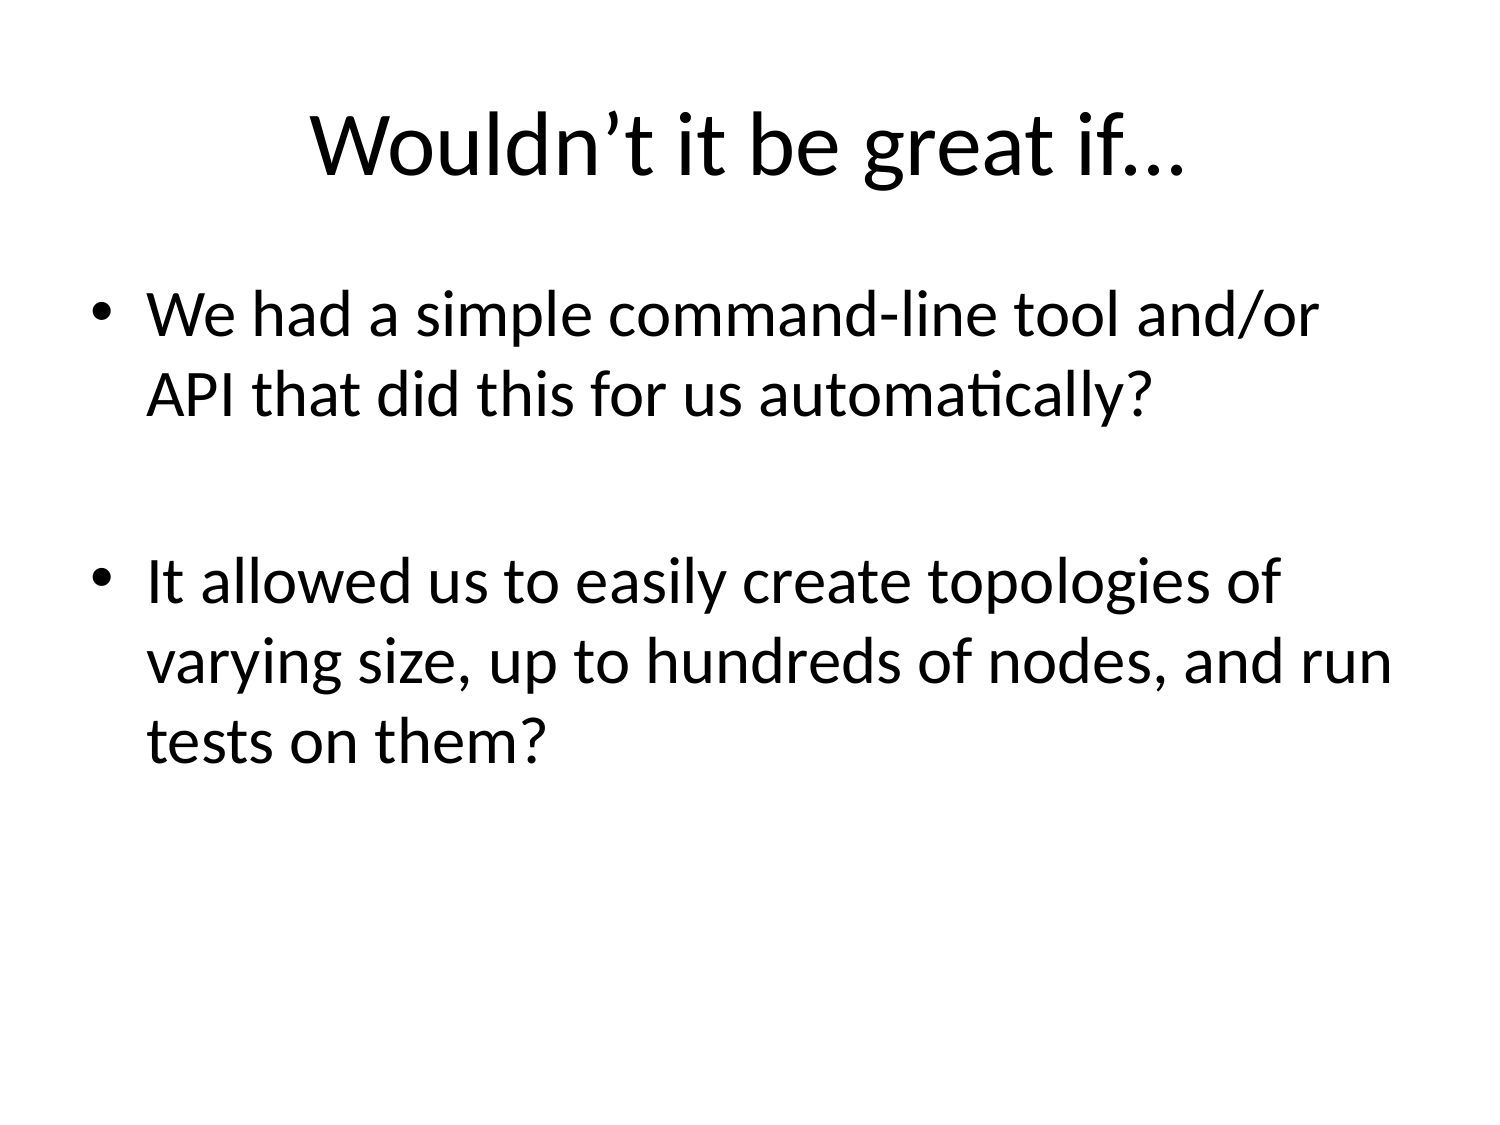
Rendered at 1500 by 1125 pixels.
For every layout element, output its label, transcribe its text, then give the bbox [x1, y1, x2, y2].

list We had a simple command-line tool and/or API that did this for us automatically? It allowed us to easily create topologies of varying size, up to hundreds of nodes, and run tests on them? [75, 262, 1425, 1005]
title Wouldn’t it be great if... [75, 45, 1425, 233]
